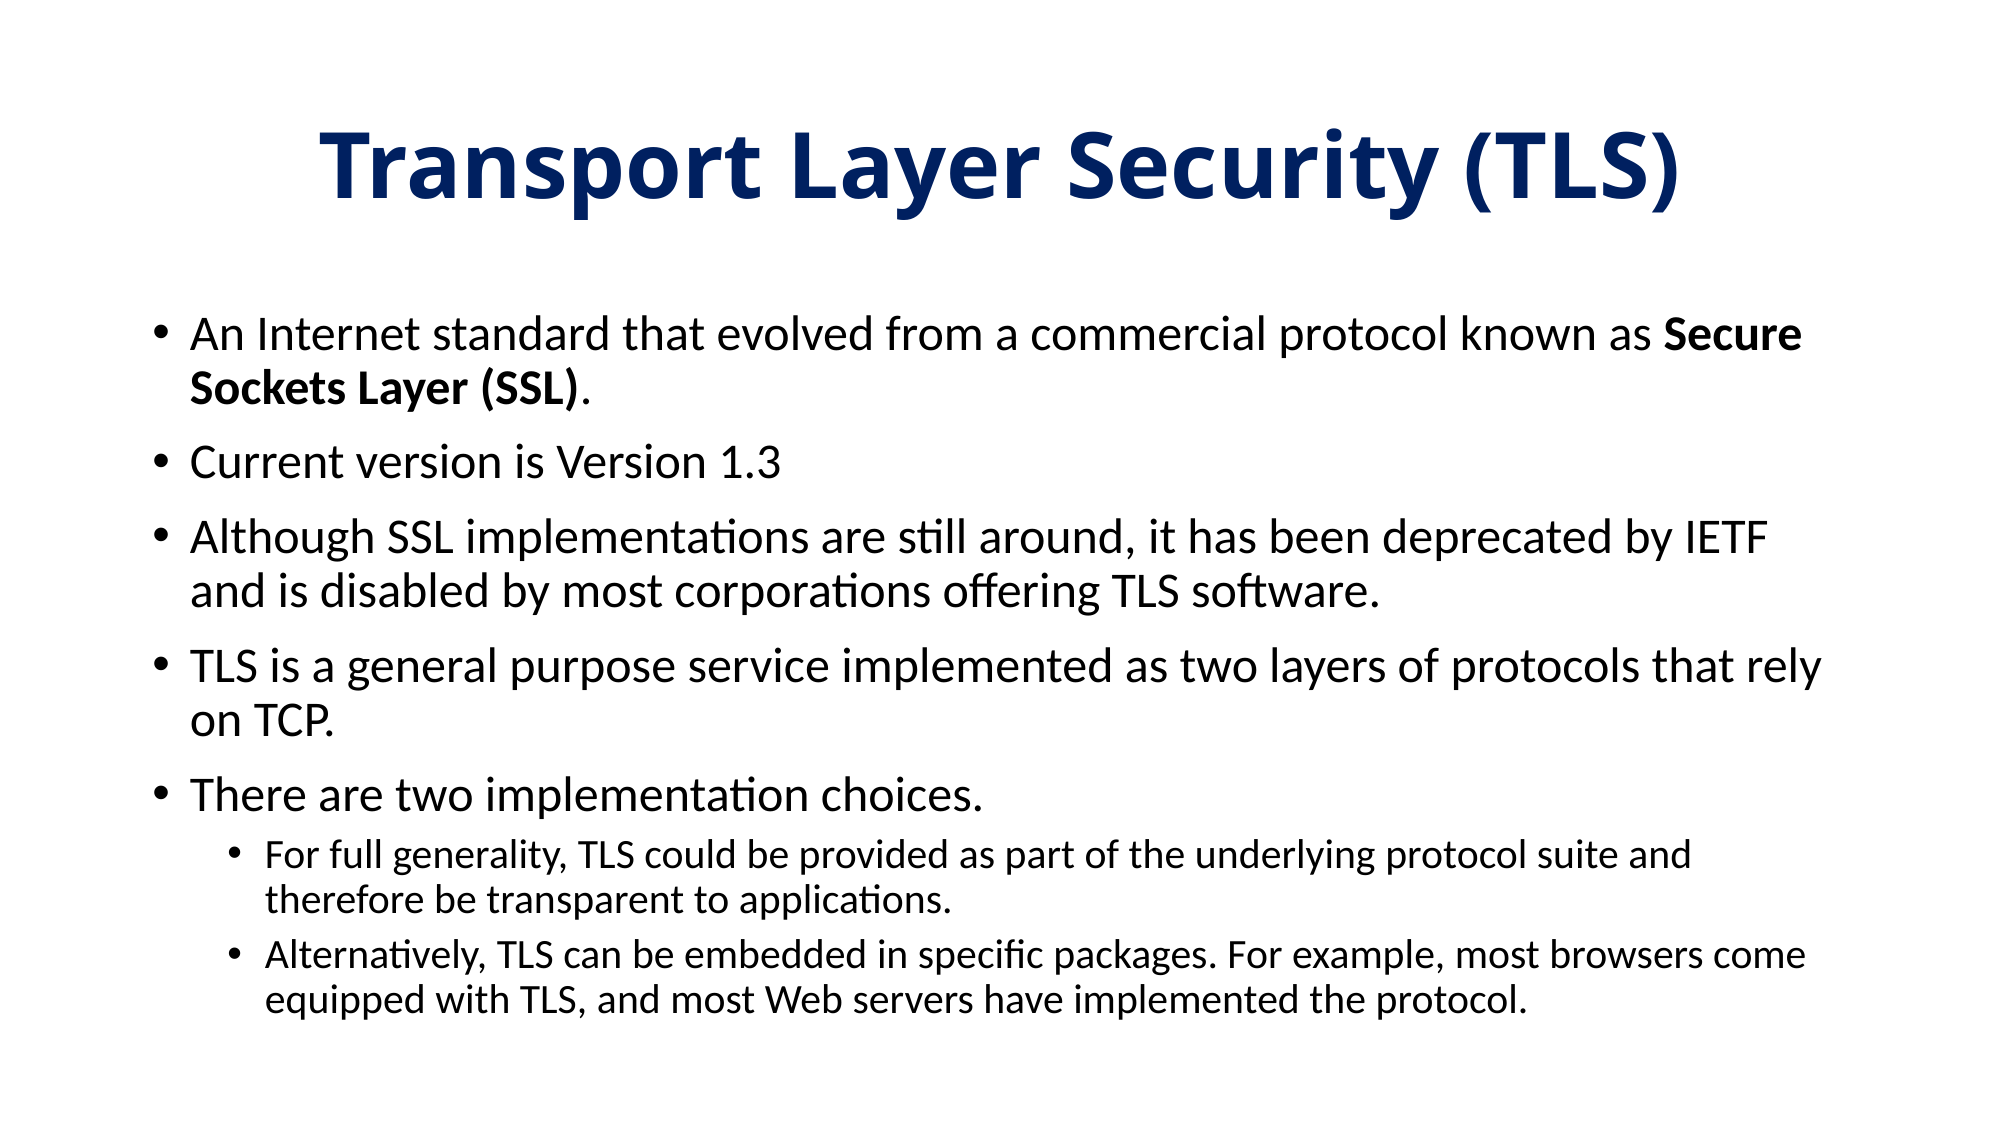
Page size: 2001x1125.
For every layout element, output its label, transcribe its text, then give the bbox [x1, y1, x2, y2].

title Transport Layer Security (TLS) [137, 59, 1863, 278]
list An Internet standard that evolved from a commercial protocol known as Secure Sockets Layer (SSL). Current version is Version 1.3 Although SSL implementations are still around, it has been deprecated by IETF and is disabled by most corporations offering TLS software. TLS is a general purpose service implemented as two layers of protocols that rely on TCP. There are two implementation choices. For full generality, TLS could be provided as part of the underlying protocol suite and therefore be transparent to applications. Alternatively, TLS can be embedded in specific packages. For example, most browsers come equipped with TLS, and most Web servers have implemented the protocol. [137, 299, 1863, 1014]
